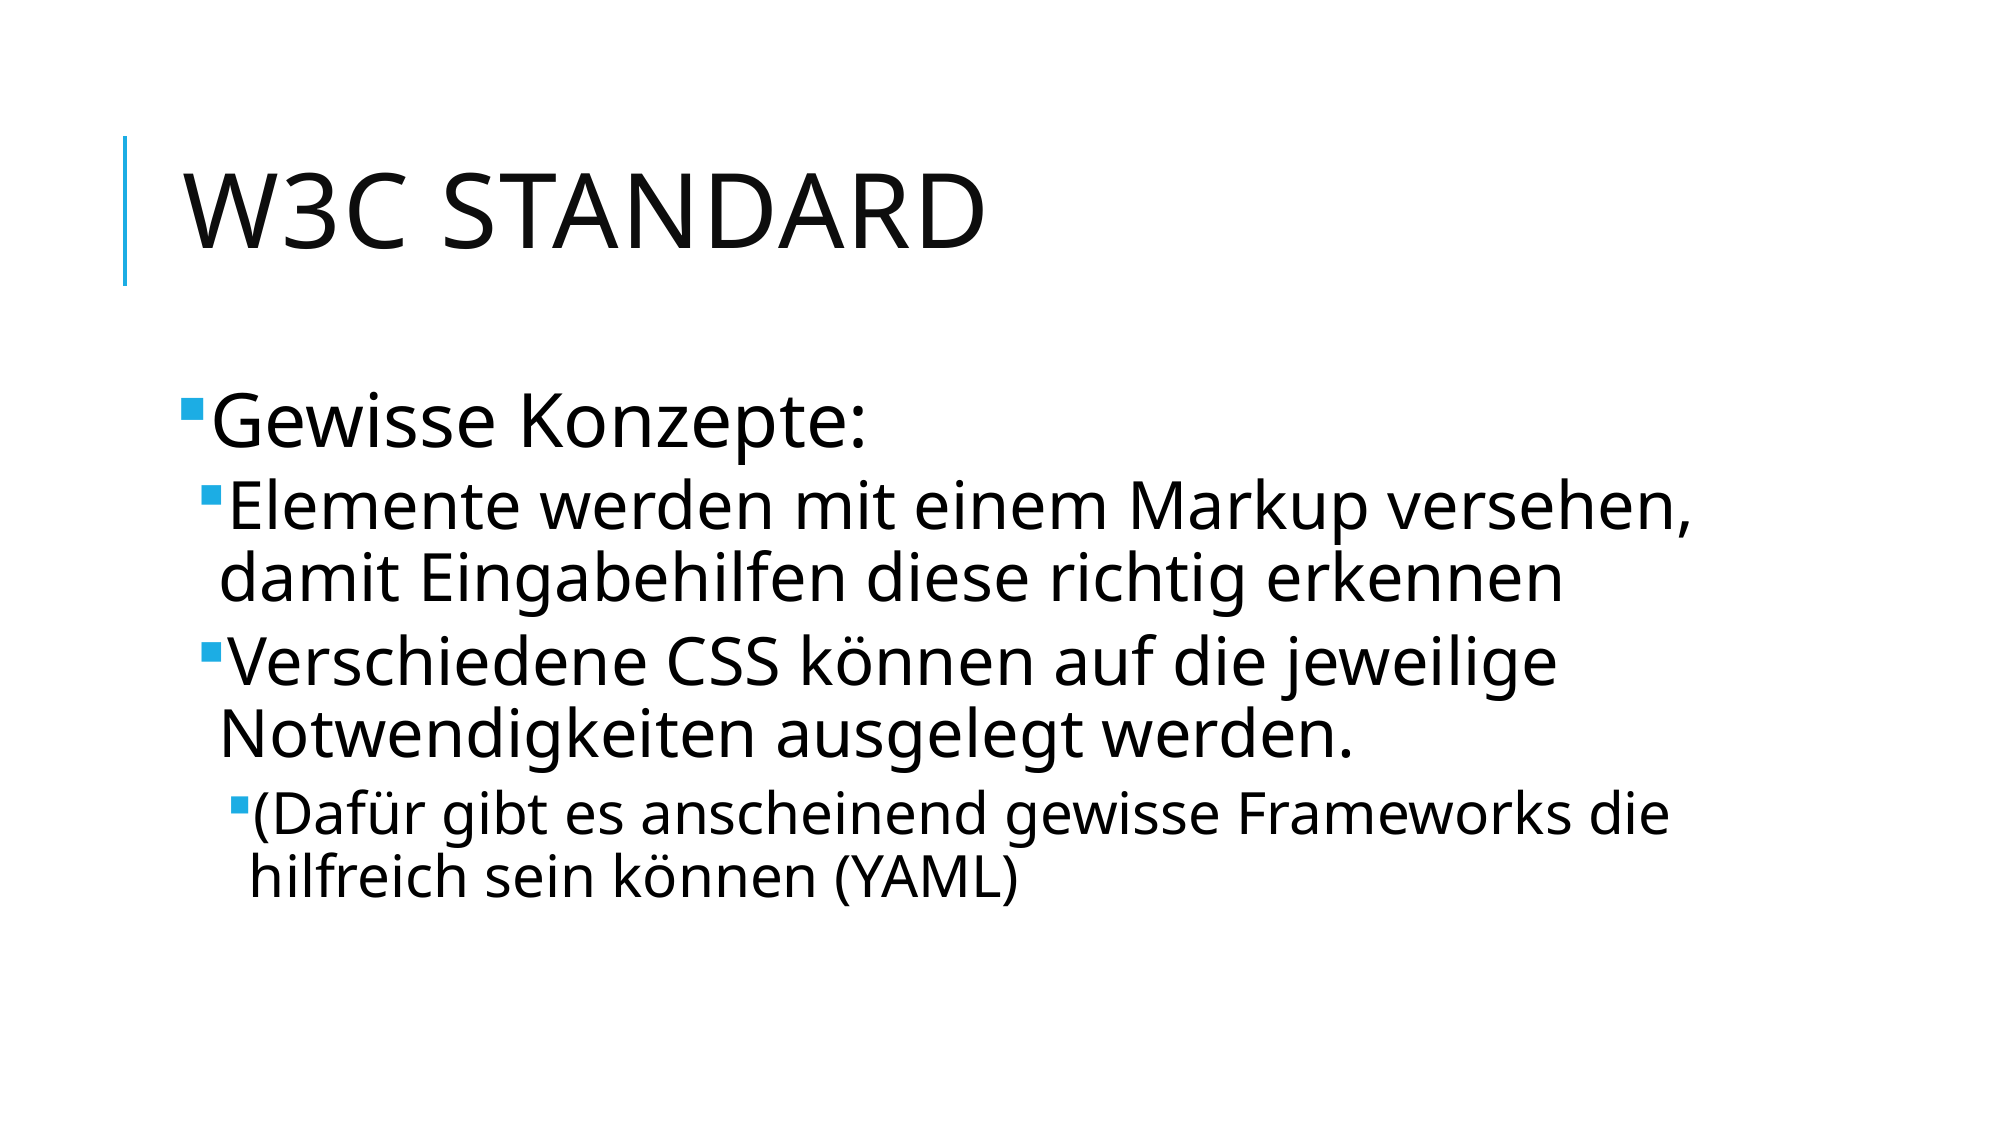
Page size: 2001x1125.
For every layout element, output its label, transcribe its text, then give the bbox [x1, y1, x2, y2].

title W3c Standard [168, 96, 1763, 342]
list Gewisse Konzepte: Elemente werden mit einem Markup versehen, damit Eingabehilfen diese richtig erkennen Verschiedene CSS können auf die jeweilige Notwendigkeiten ausgelegt werden. (Dafür gibt es anscheinend gewisse Frameworks die hilfreich sein können (YAML) [168, 375, 1763, 1035]
